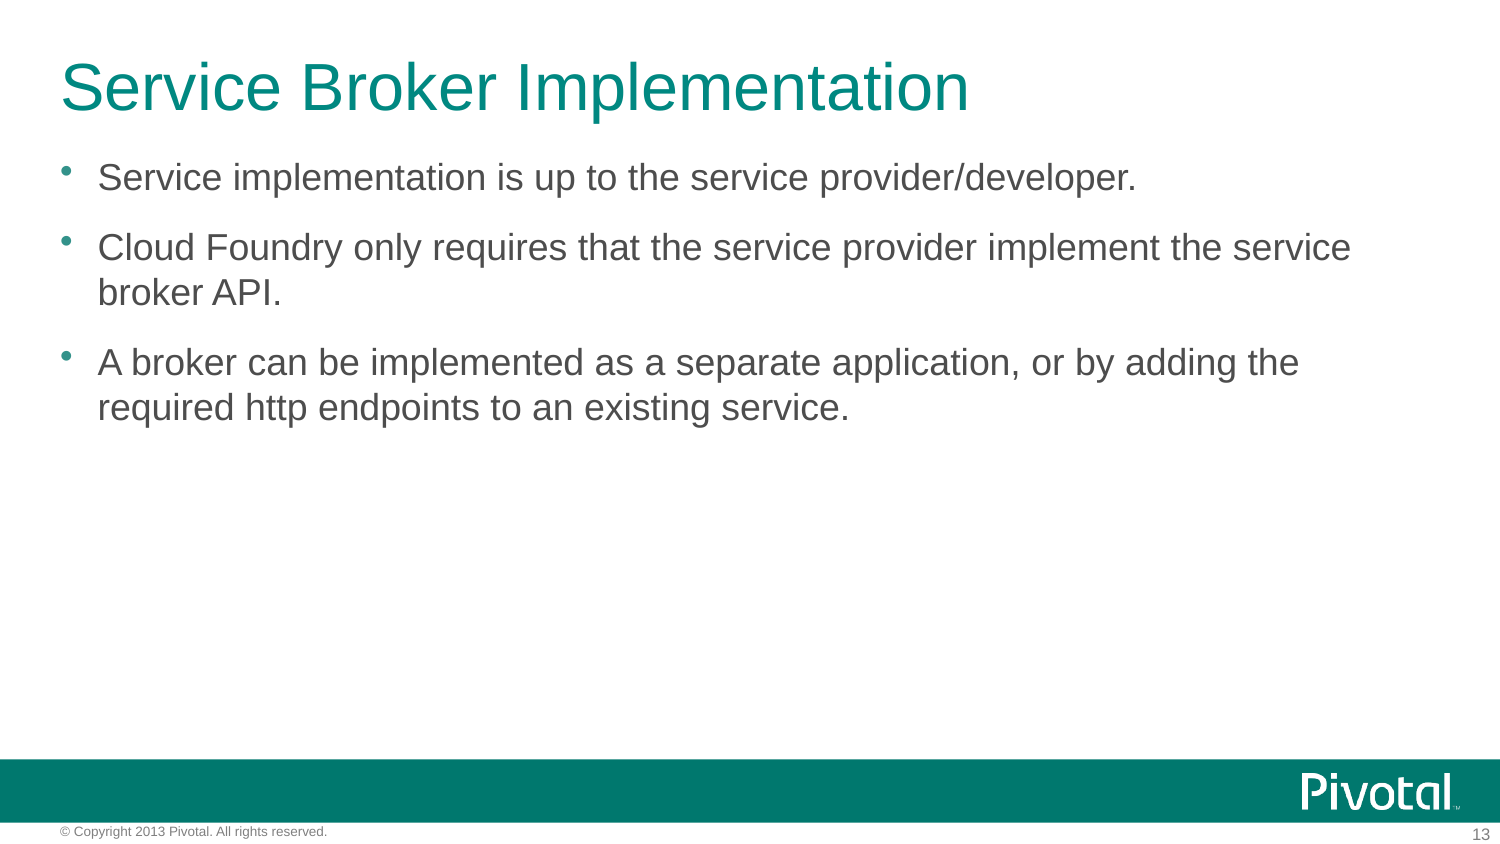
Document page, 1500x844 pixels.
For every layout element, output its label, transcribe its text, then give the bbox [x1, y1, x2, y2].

picture [1302, 773, 1460, 810]
list Service implementation is up to the service provider/developer. Cloud Foundry only requires that the service provider implement the service broker API. A broker can be implemented as a separate application, or by adding the required http endpoints to an existing service. [60, 153, 1440, 709]
title Service Broker Implementation [60, 53, 1440, 129]
